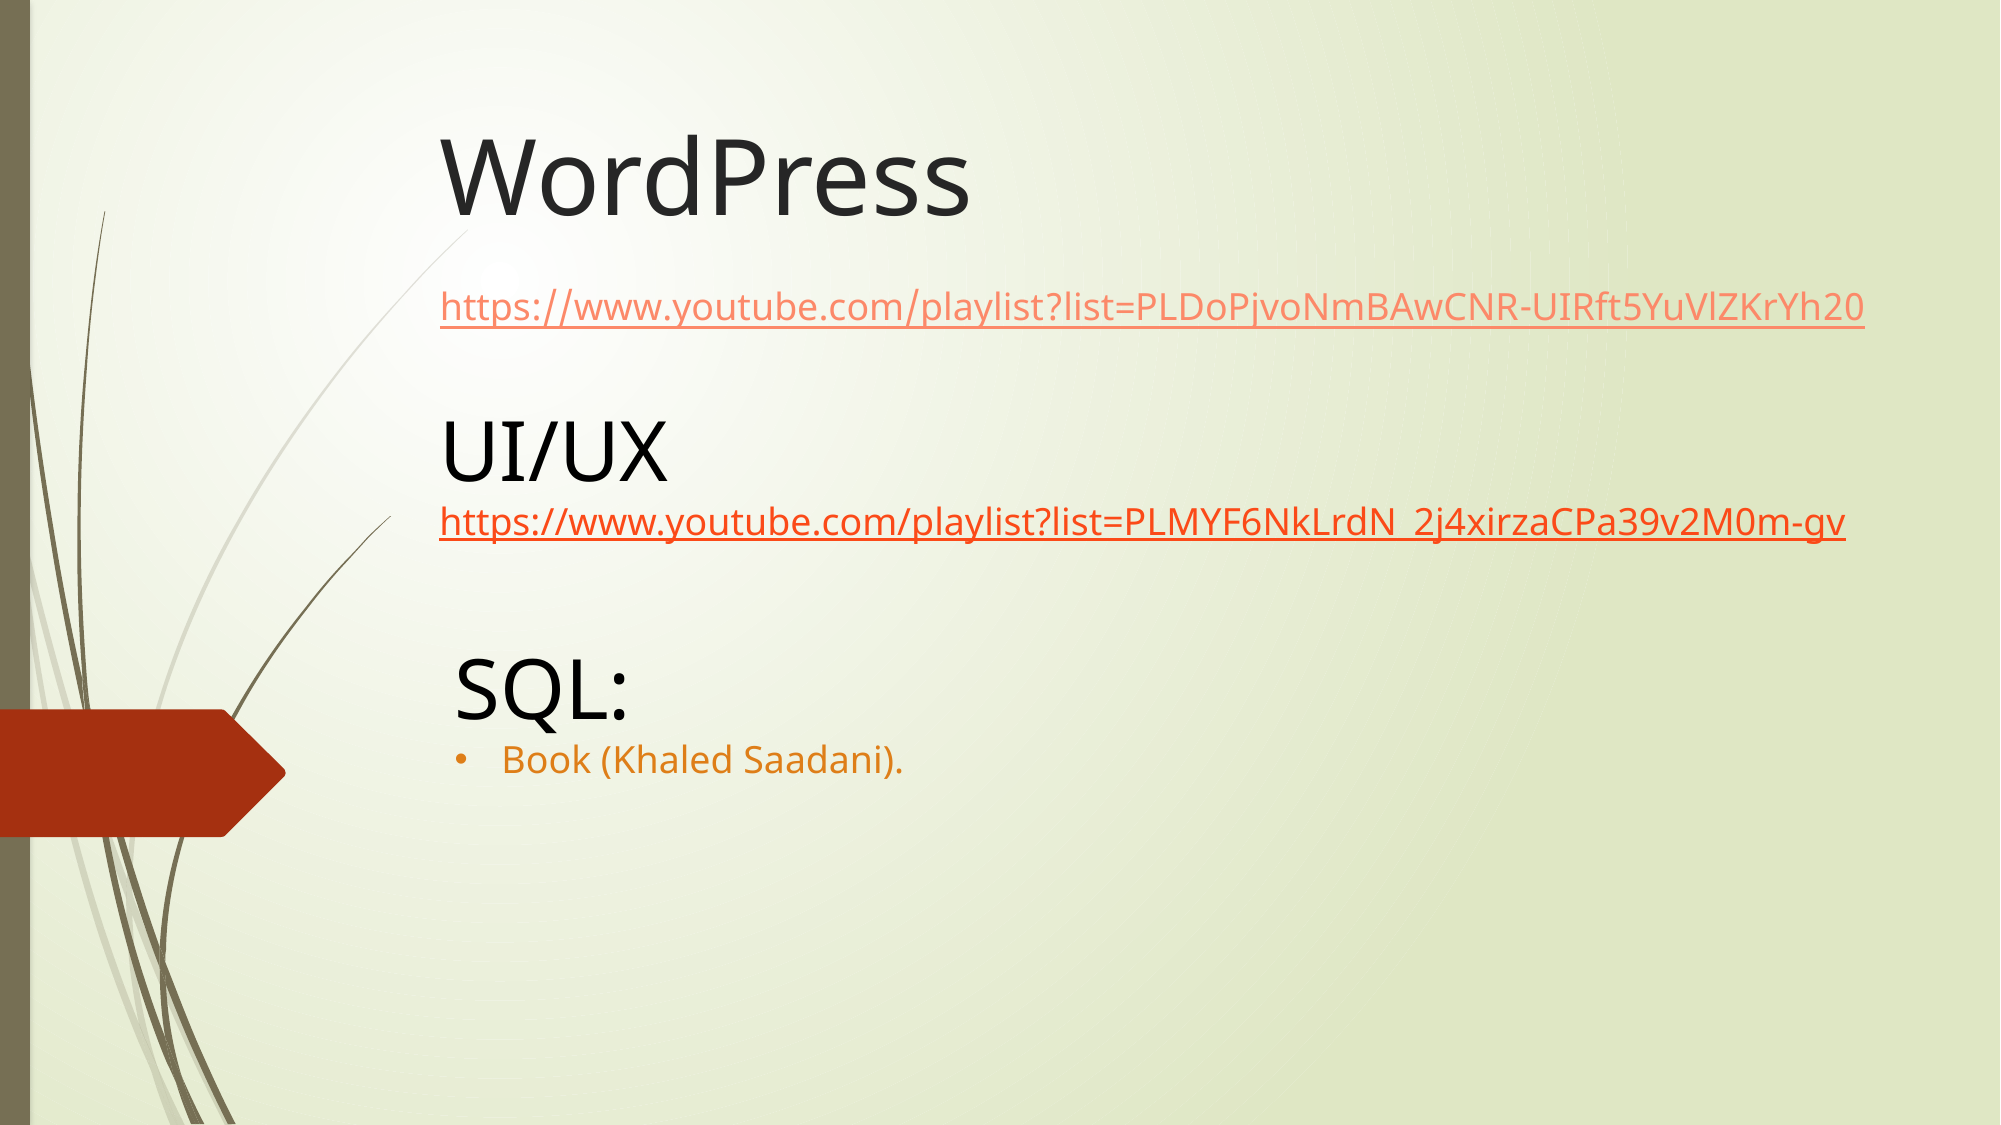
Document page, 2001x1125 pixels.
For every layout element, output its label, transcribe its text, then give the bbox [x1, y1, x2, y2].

text_box UI/UX https://www.youtube.com/playlist?list=PLMYF6NkLrdN_2j4xirzaCPa39v2M0m-gv [424, 390, 1950, 602]
title WordPress [424, 101, 1888, 245]
text_box SQL: Book (Khaled Saadani). [439, 628, 920, 789]
subtitle https://www.youtube.com/playlist?list=PLDoPjvoNmBAwCNR-UIRft5YuVlZKrYh20 [424, 275, 1888, 359]
